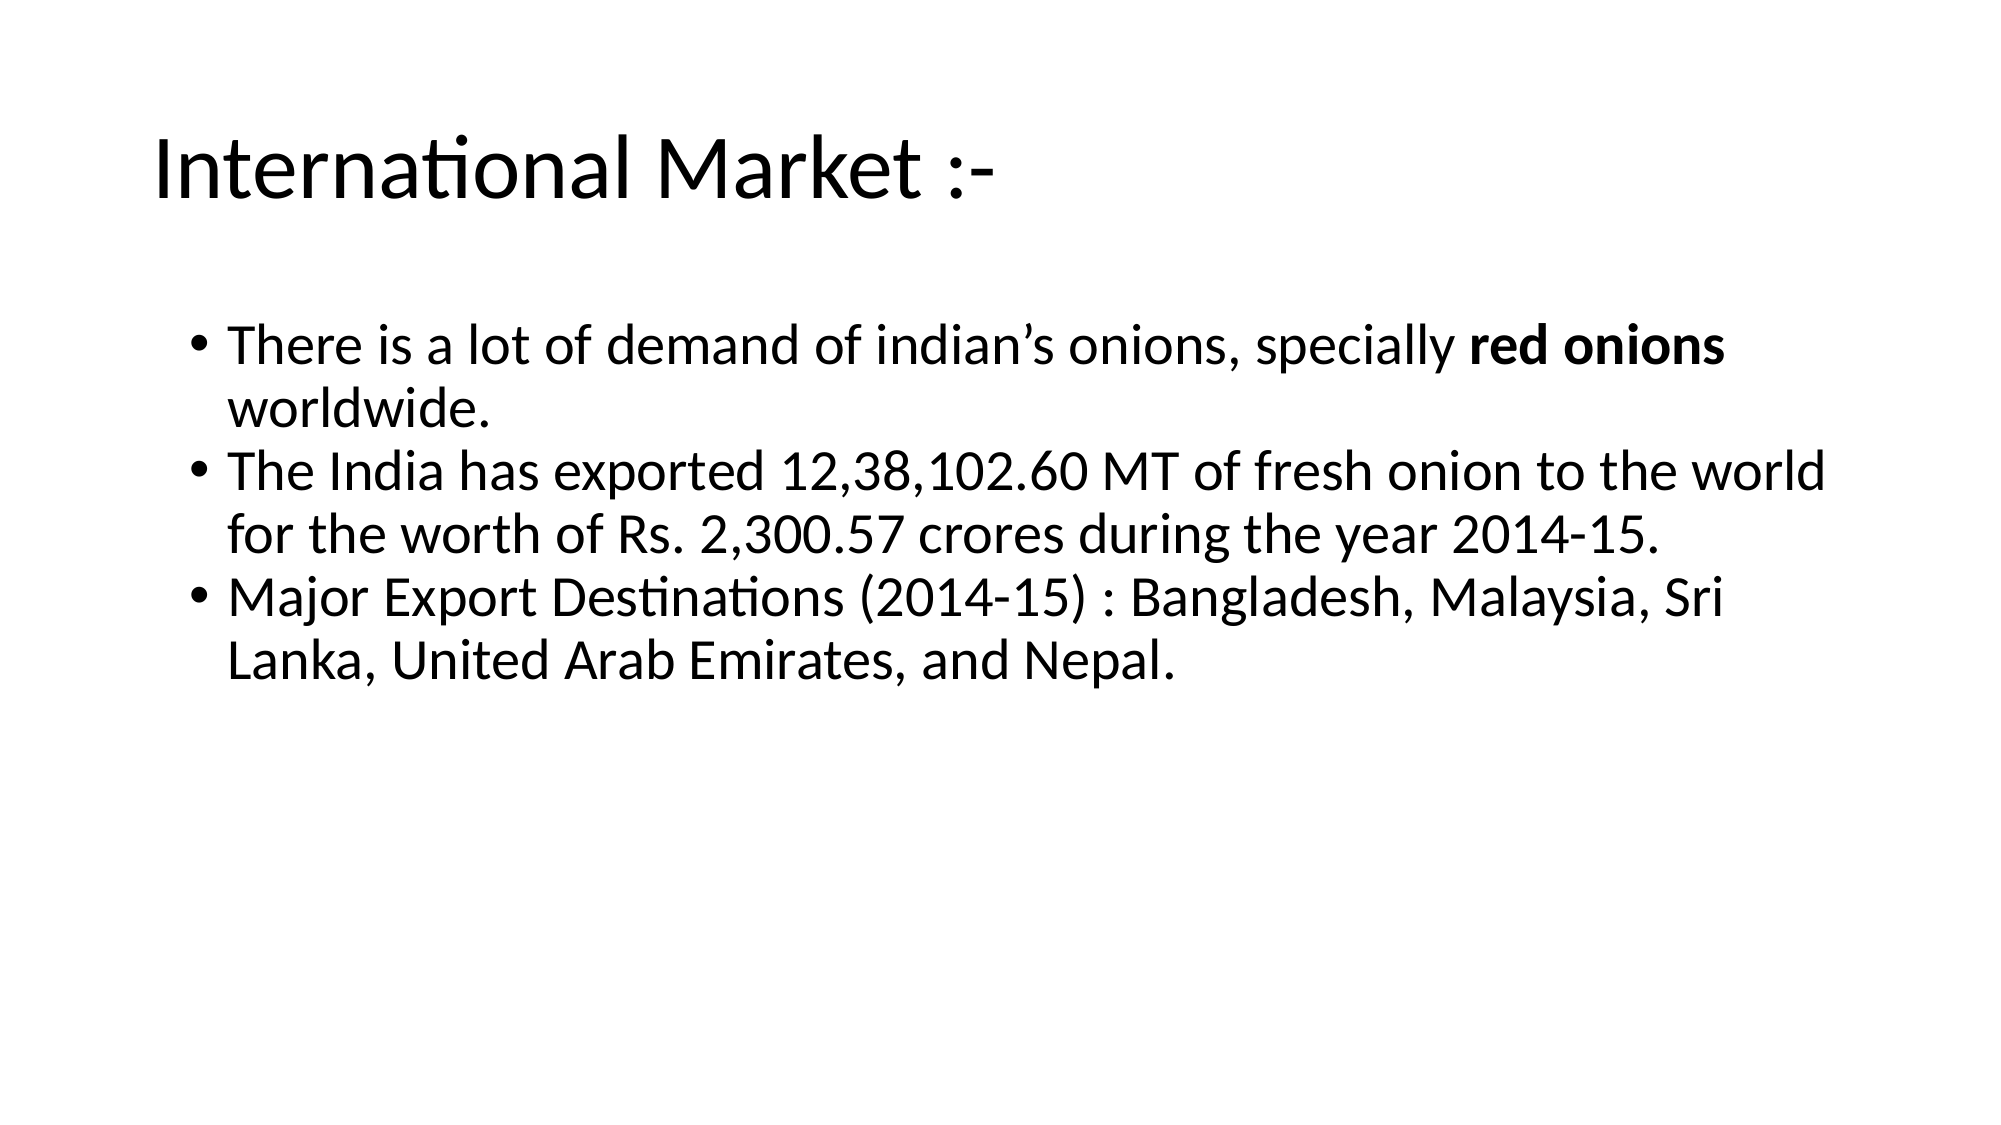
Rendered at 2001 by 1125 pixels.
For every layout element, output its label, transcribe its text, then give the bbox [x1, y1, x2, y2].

list There is a lot of demand of indian’s onions, specially red onions worldwide. The India has exported 12,38,102.60 MT of fresh onion to the world for the worth of Rs. 2,300.57 crores during the year 2014-15. Major Export Destinations (2014-15) : Bangladesh, Malaysia, Sri Lanka, United Arab Emirates, and Nepal. [137, 299, 1863, 1014]
title International Market :- [137, 59, 1863, 278]
